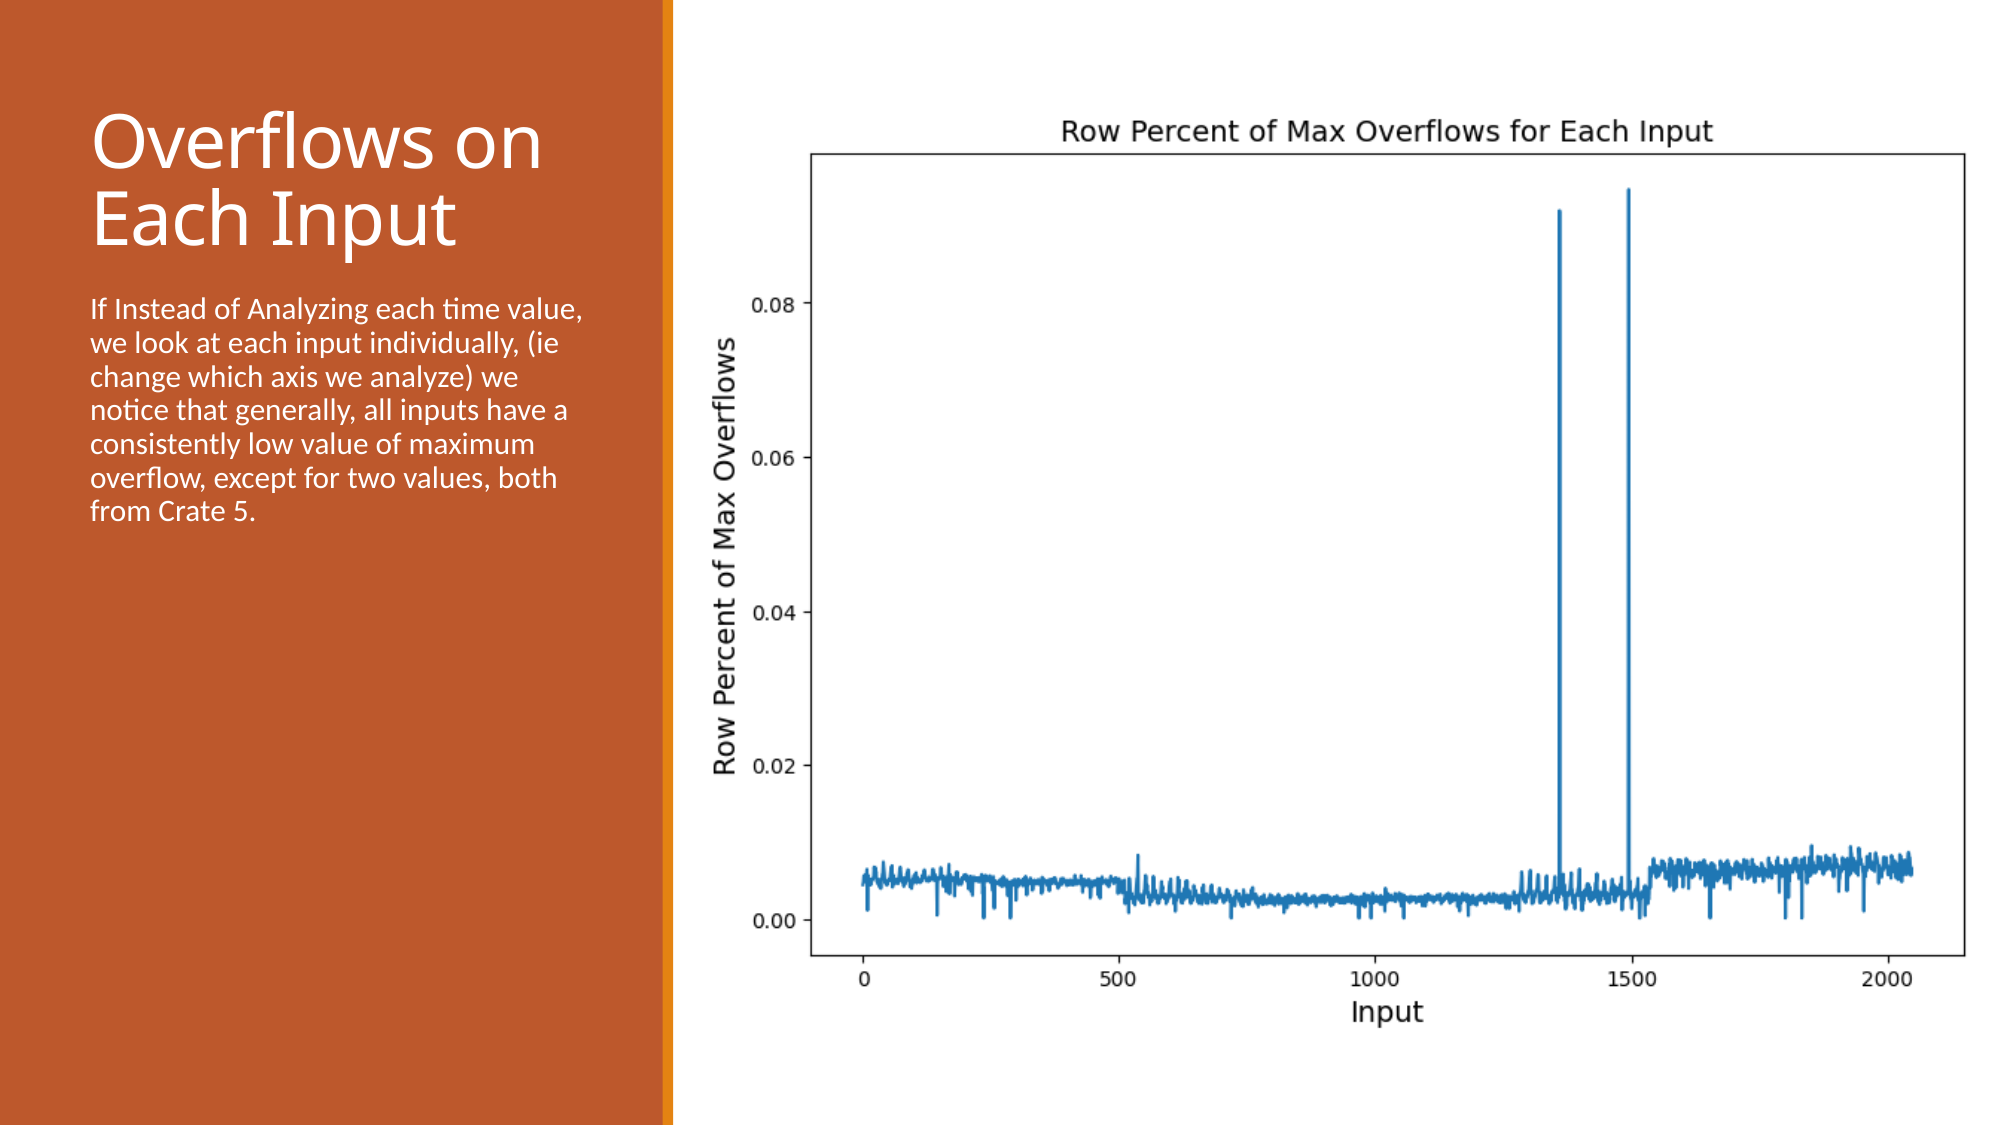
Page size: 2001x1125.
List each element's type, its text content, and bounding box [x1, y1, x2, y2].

title Overflows on Each Input [75, 48, 600, 268]
picture [701, 105, 1979, 1034]
list If Instead of Analyzing each time value, we look at each input individually, (ie change which axis we analyze) we notice that generally, all inputs have a consistently low value of maximum overflow, except for two values, both from Crate 5. [75, 285, 600, 840]
